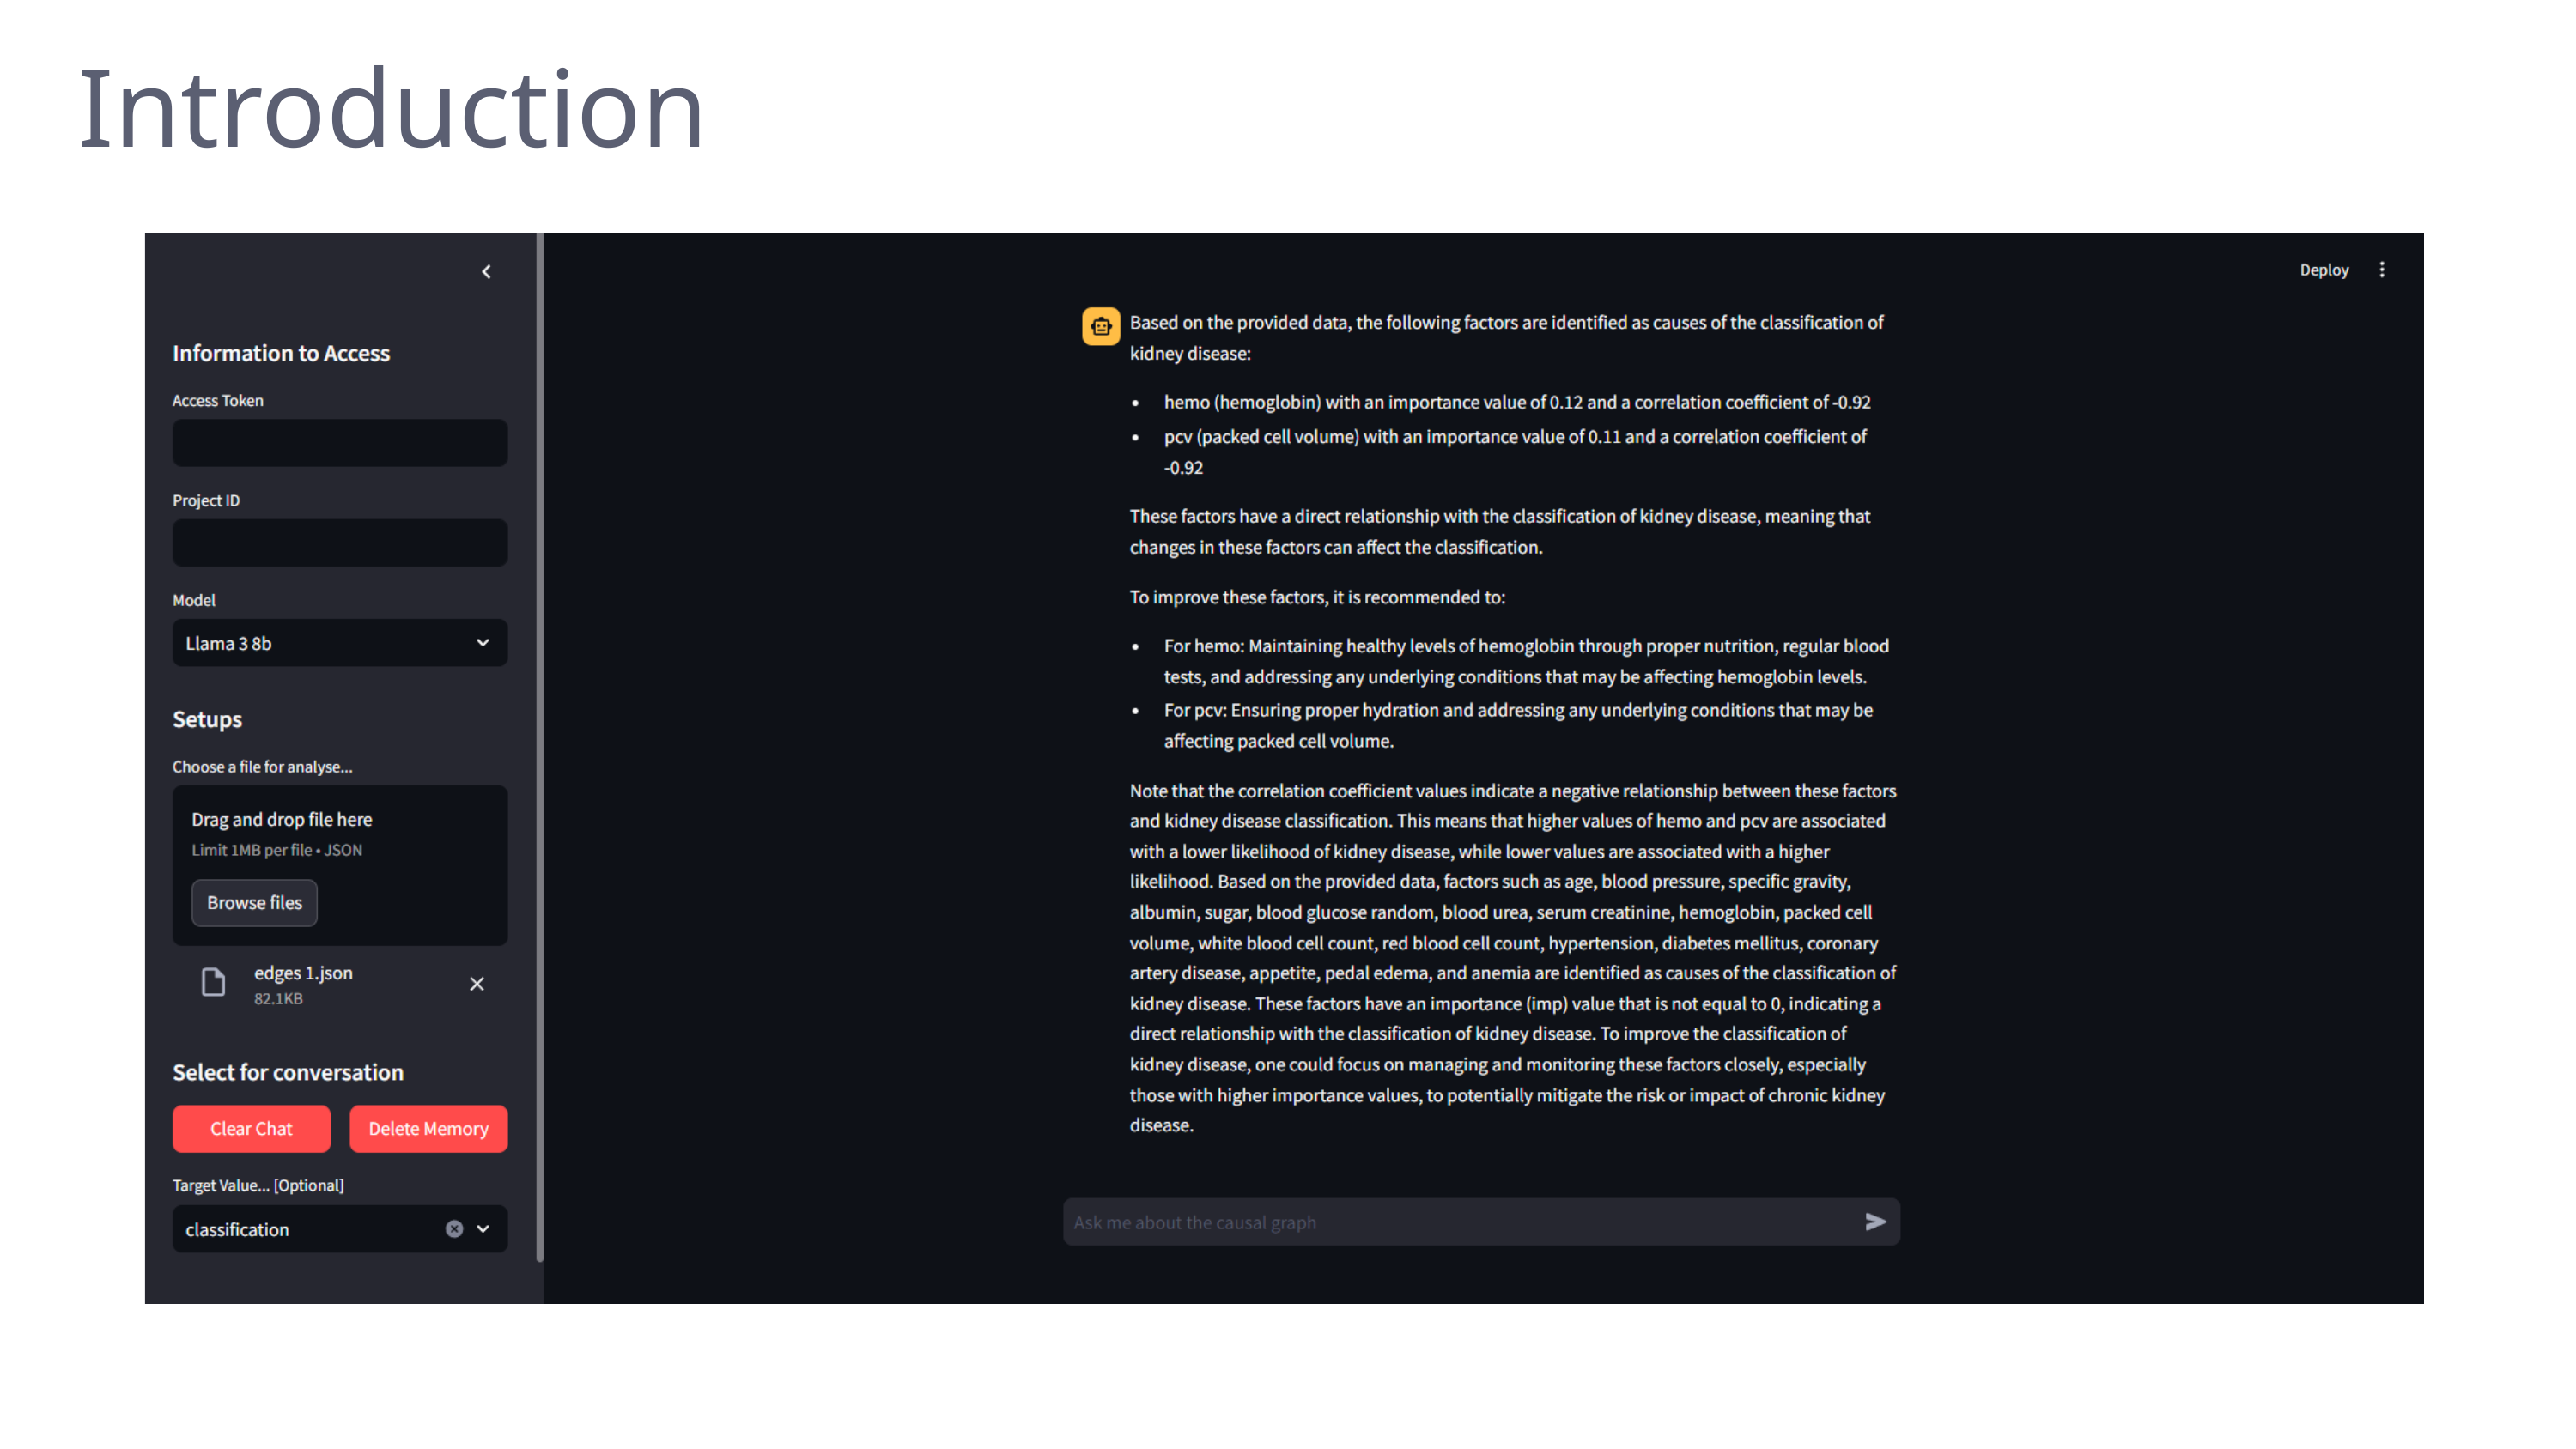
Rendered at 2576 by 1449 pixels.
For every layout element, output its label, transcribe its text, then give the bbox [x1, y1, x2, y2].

text_box Introduction [77, 68, 712, 169]
text_box [144, 233, 2425, 1304]
